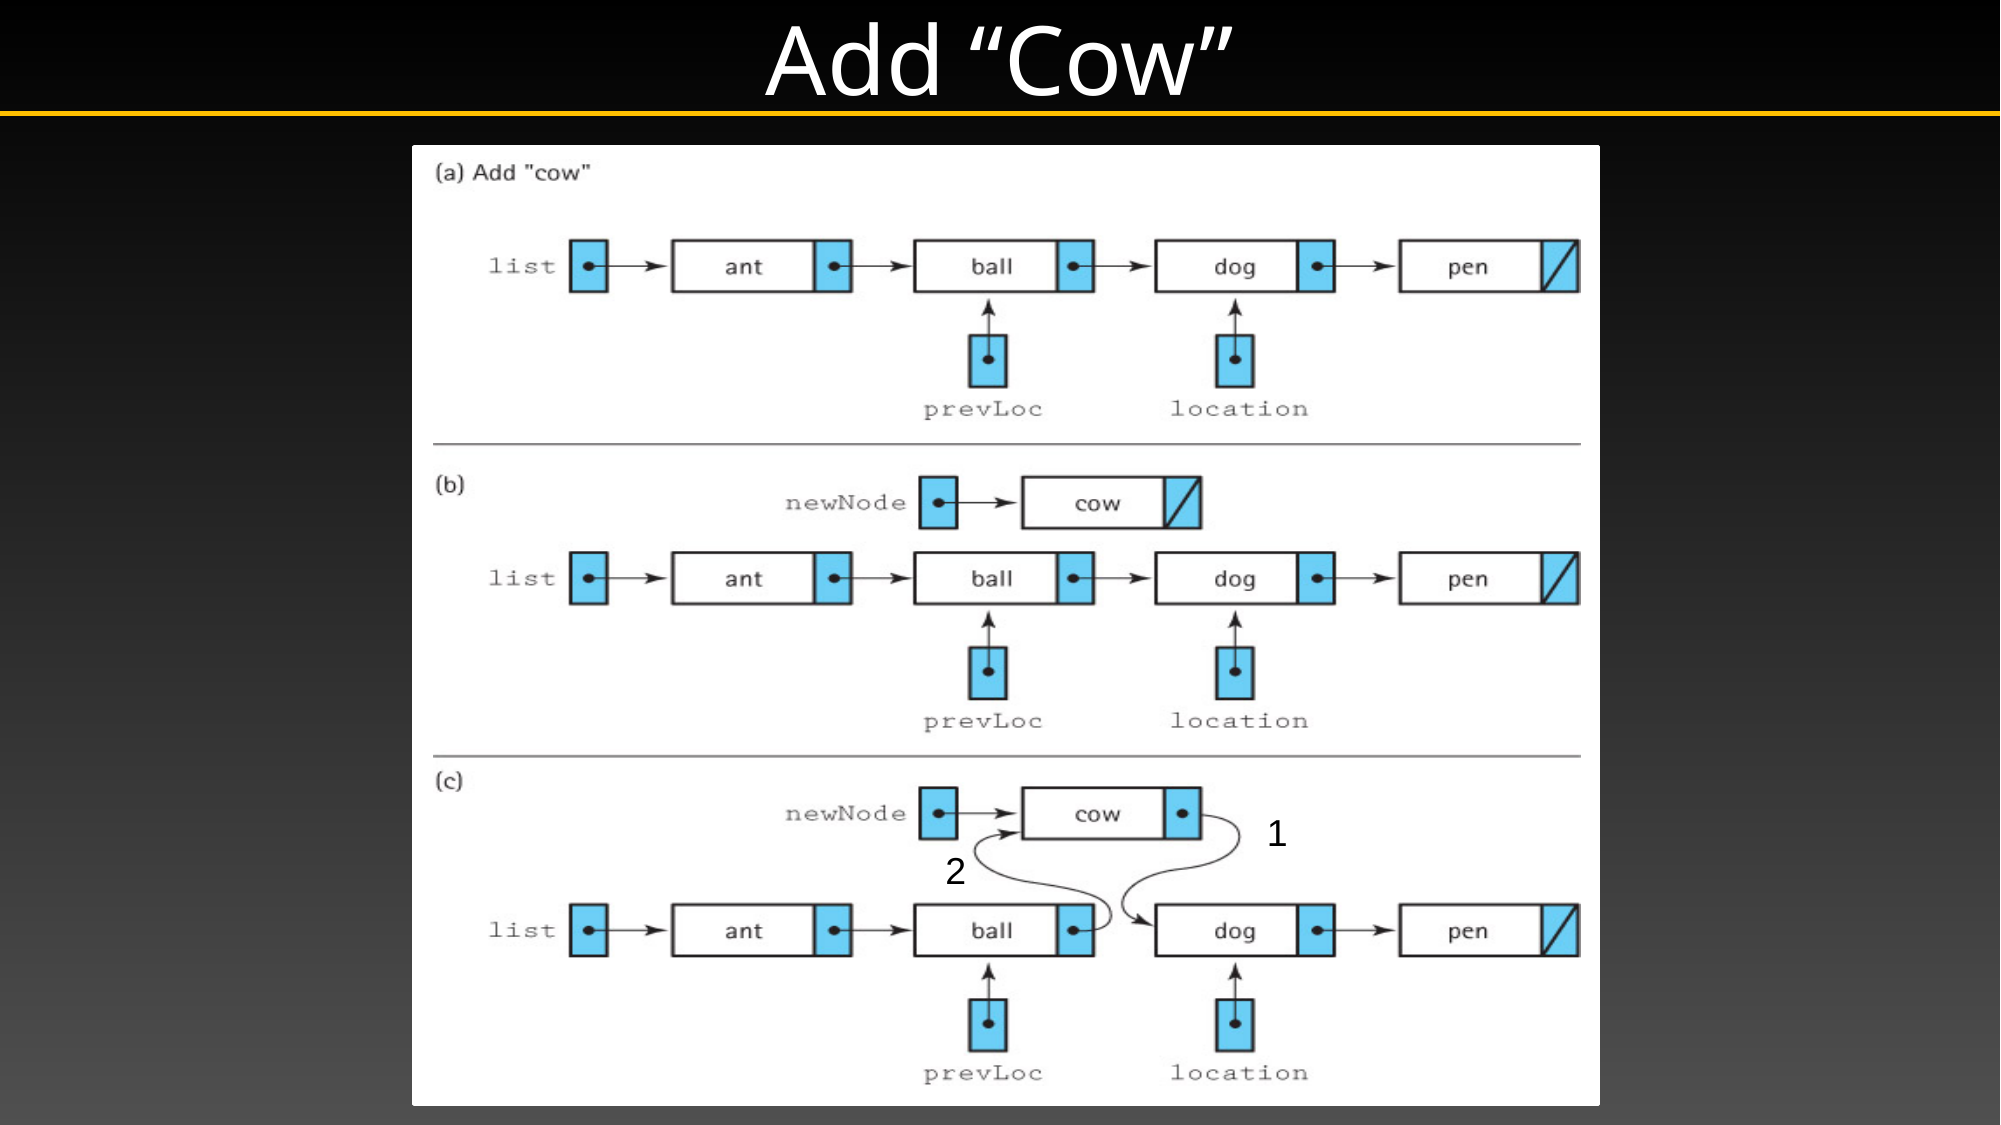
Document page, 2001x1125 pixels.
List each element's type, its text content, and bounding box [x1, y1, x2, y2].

picture [432, 158, 1581, 1086]
title Add “Cow” [249, 0, 1751, 116]
text_box [412, 145, 1600, 1106]
